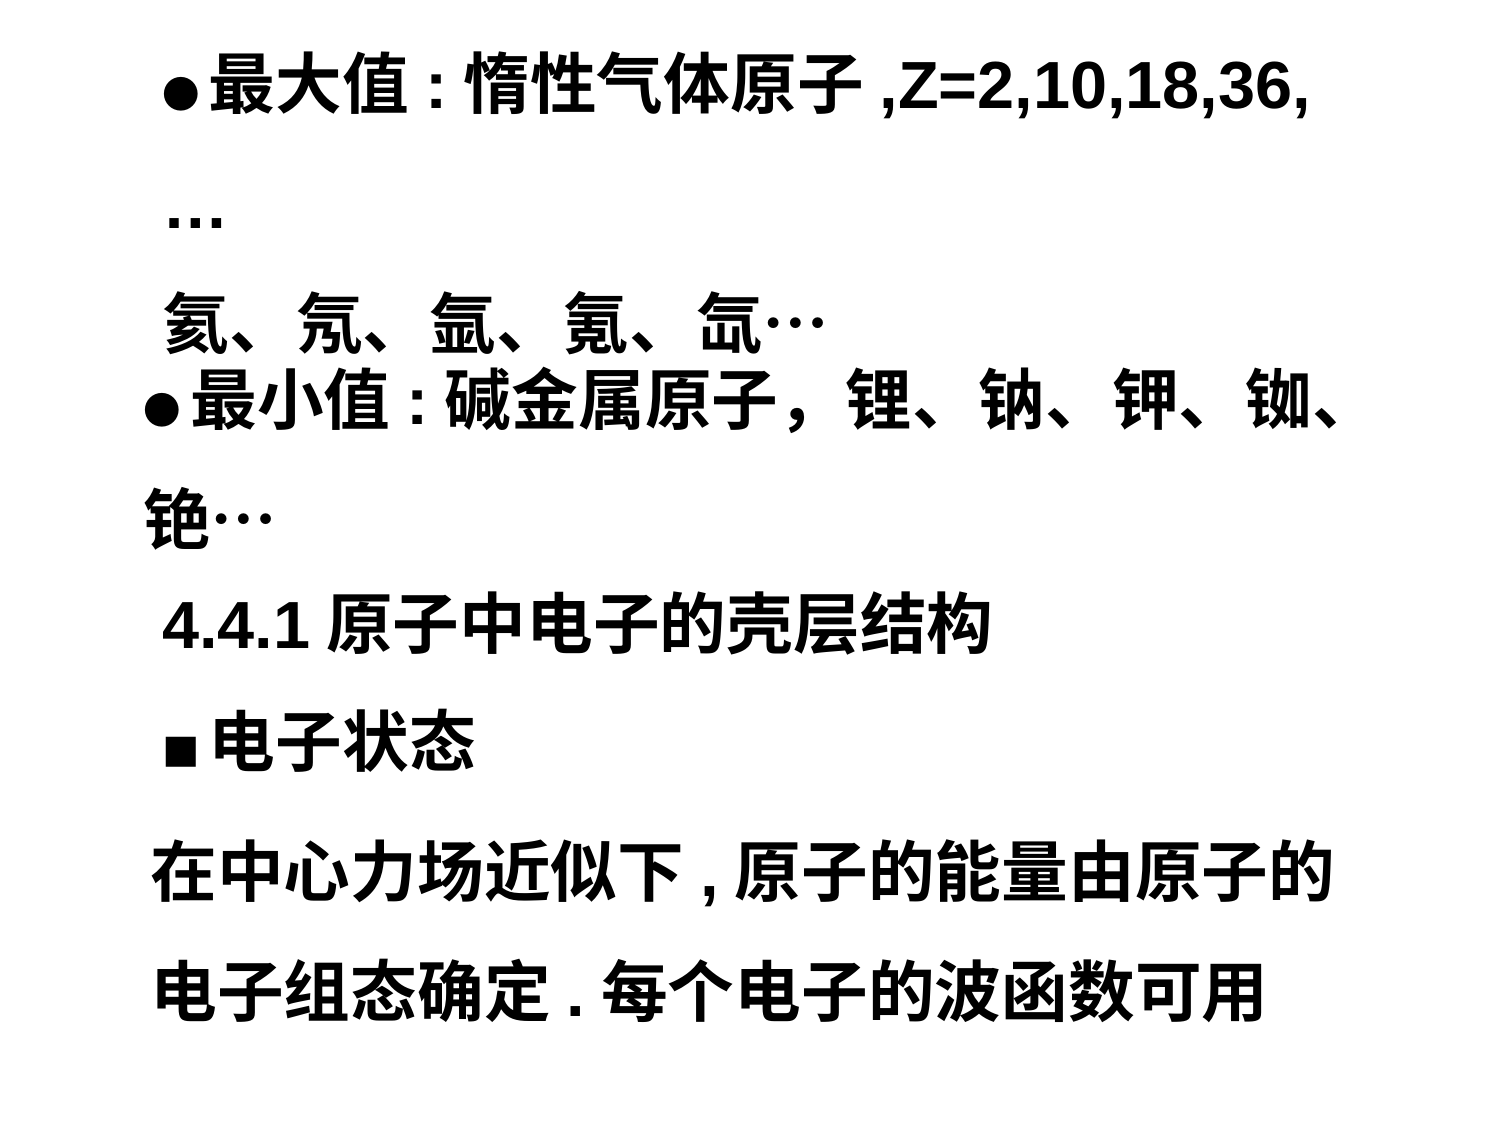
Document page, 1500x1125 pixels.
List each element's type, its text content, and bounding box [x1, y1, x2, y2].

text_box ●最大值:惰性气体原子,Z=2,10,18,36,… 氦、氖、氩、氪、氙… [147, 0, 1341, 310]
text_box ■电子状态 [147, 692, 573, 782]
text_box 4.4.1原子中电子的壳层结构 [147, 574, 1034, 669]
text_box 在中心力场近似下,原子的能量由原子的电子组态确定.每个电子的波函数可用 [135, 782, 1365, 1038]
text_box ●最小值:碱金属原子，锂、钠、钾、铷、 铯… [129, 310, 1394, 565]
